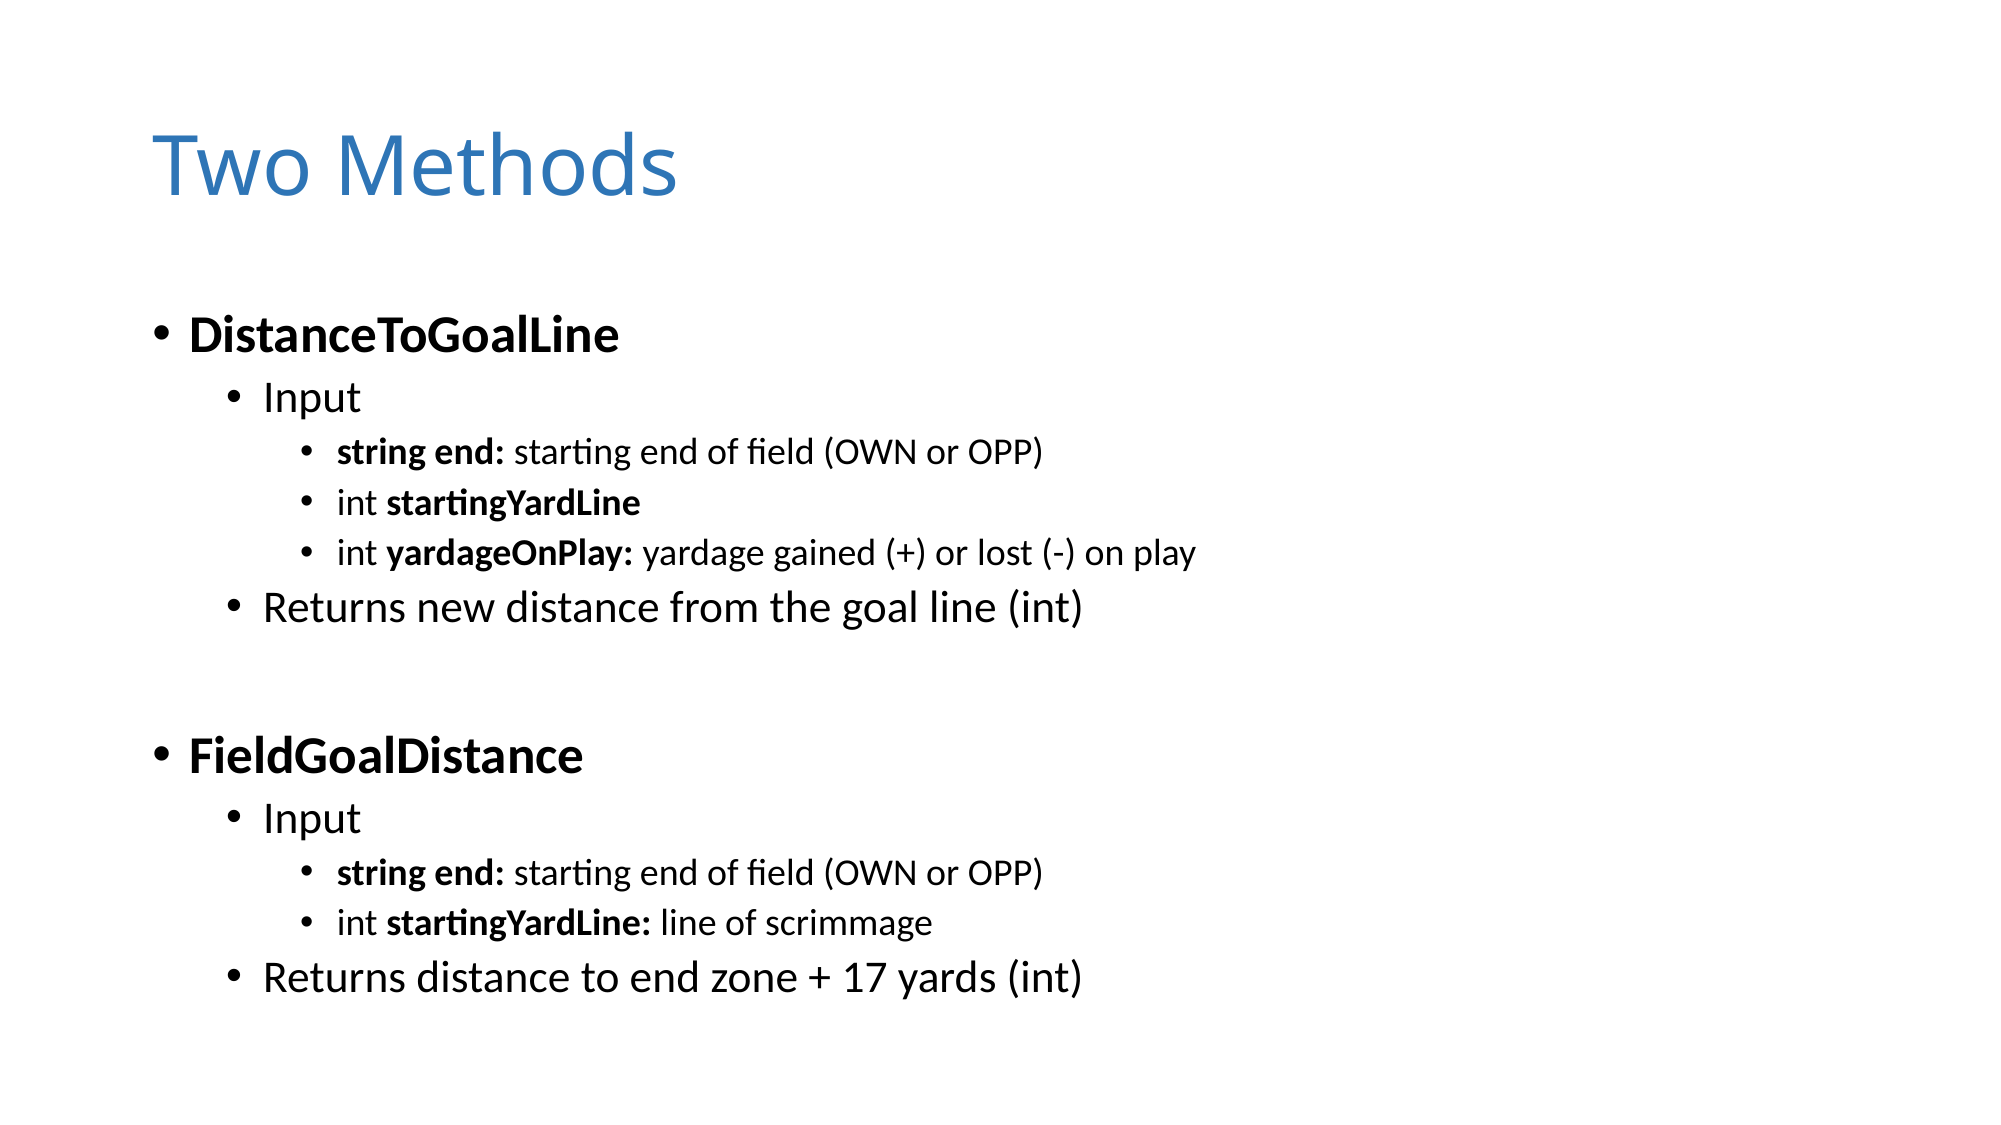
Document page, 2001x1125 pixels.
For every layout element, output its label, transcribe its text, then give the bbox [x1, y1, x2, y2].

list DistanceToGoalLine Input string end: starting end of field (OWN or OPP) int startingYardLine int yardageOnPlay: yardage gained (+) or lost (-) on play Returns new distance from the goal line (int) FieldGoalDistance Input string end: starting end of field (OWN or OPP) int startingYardLine: line of scrimmage Returns distance to end zone + 17 yards (int) [137, 299, 1863, 1014]
title Two Methods [137, 59, 1863, 278]
